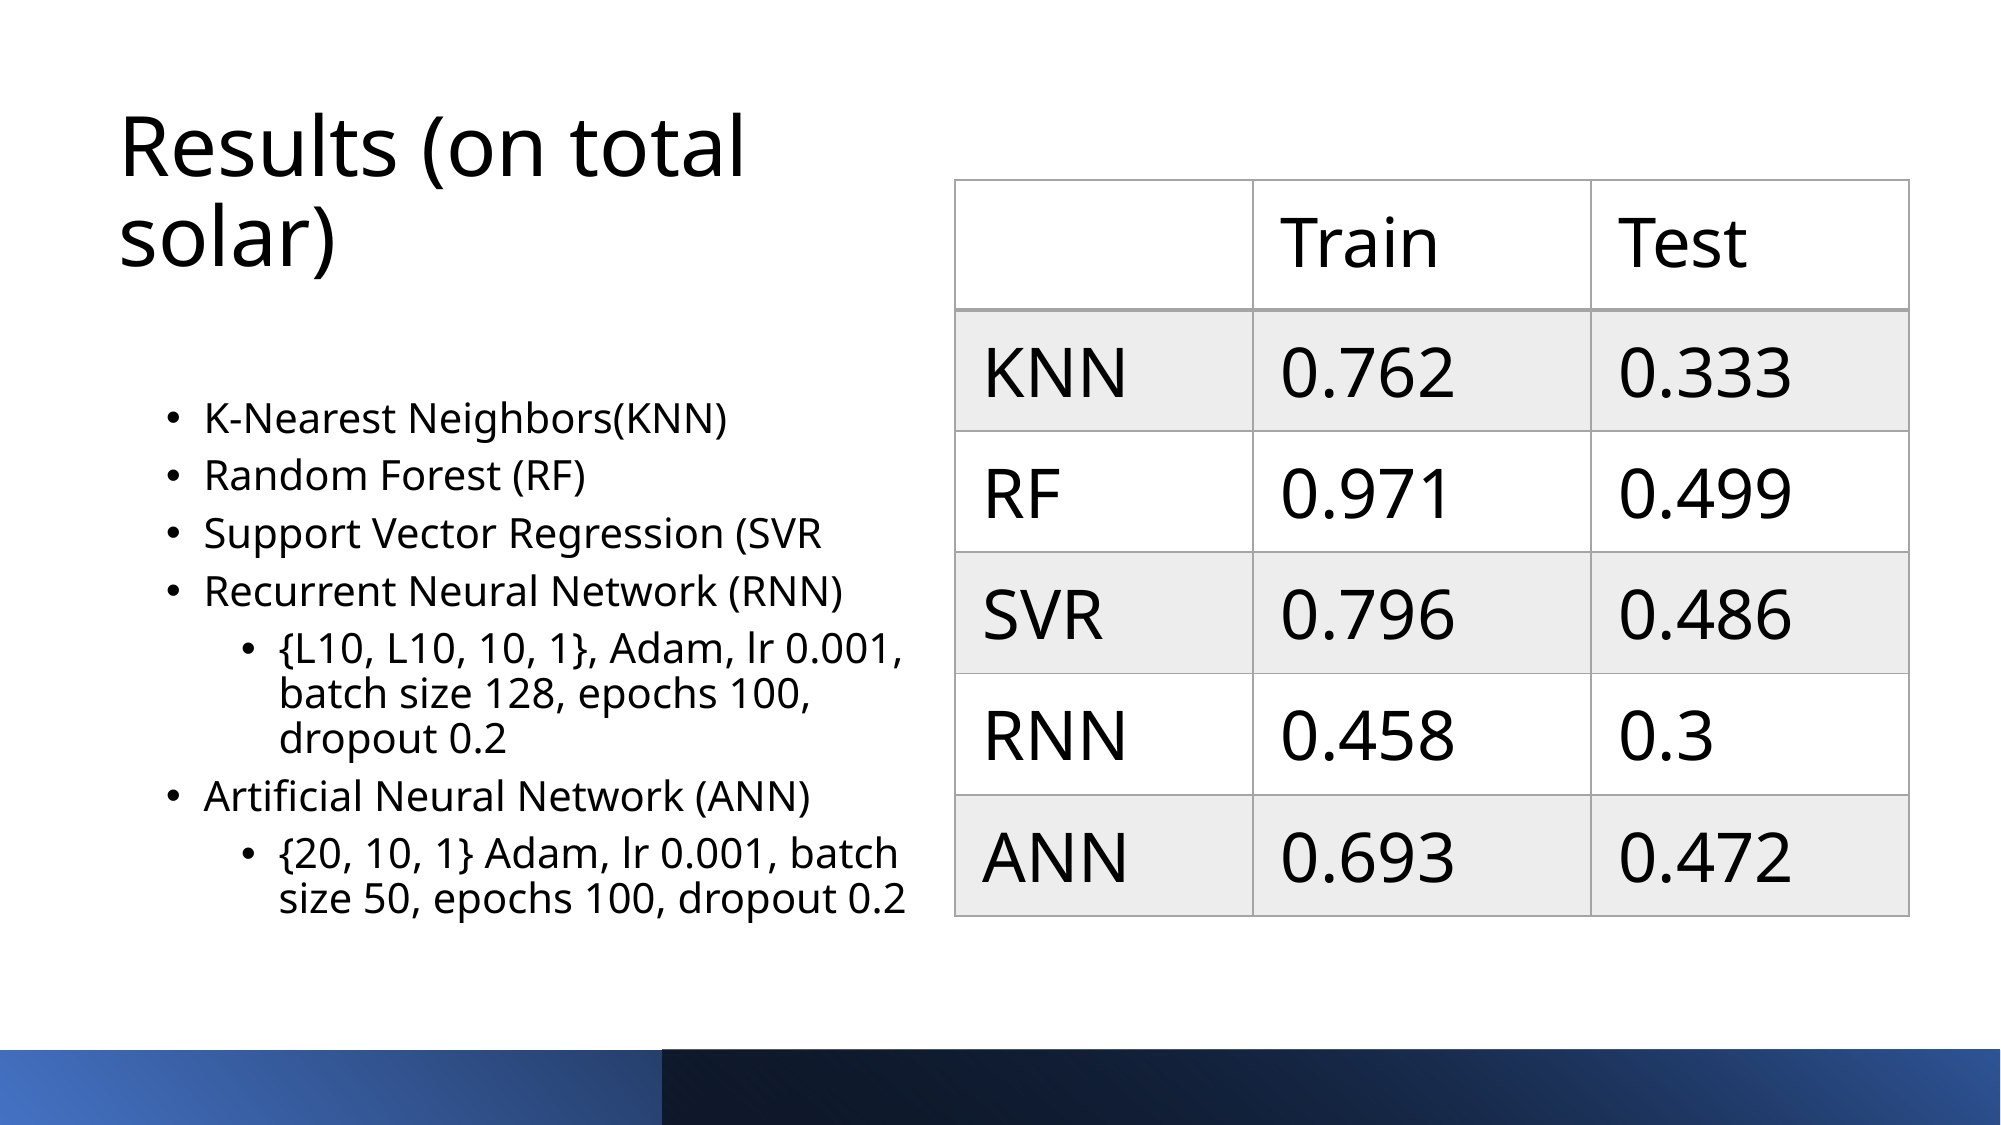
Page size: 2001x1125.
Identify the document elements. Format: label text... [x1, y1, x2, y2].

text_box [0, 0, 2000, 1049]
text_box K-Nearest Neighbors(KNN) Random Forest (RF) Support Vector Regression (SVR Recurrent Neural Network (RNN) {L10, L10, 10, 1}, Adam, lr 0.001, batch size 128, epochs 100, dropout 0.2 Artificial Neural Network (ANN) {20, 10, 1} Adam, lr 0.001, batch size 50, epochs 100, dropout 0.2 [141, 389, 956, 968]
text_box [661, 1049, 2000, 1125]
title Results (on total solar) [103, 22, 918, 293]
text_box [0, 1049, 661, 1125]
